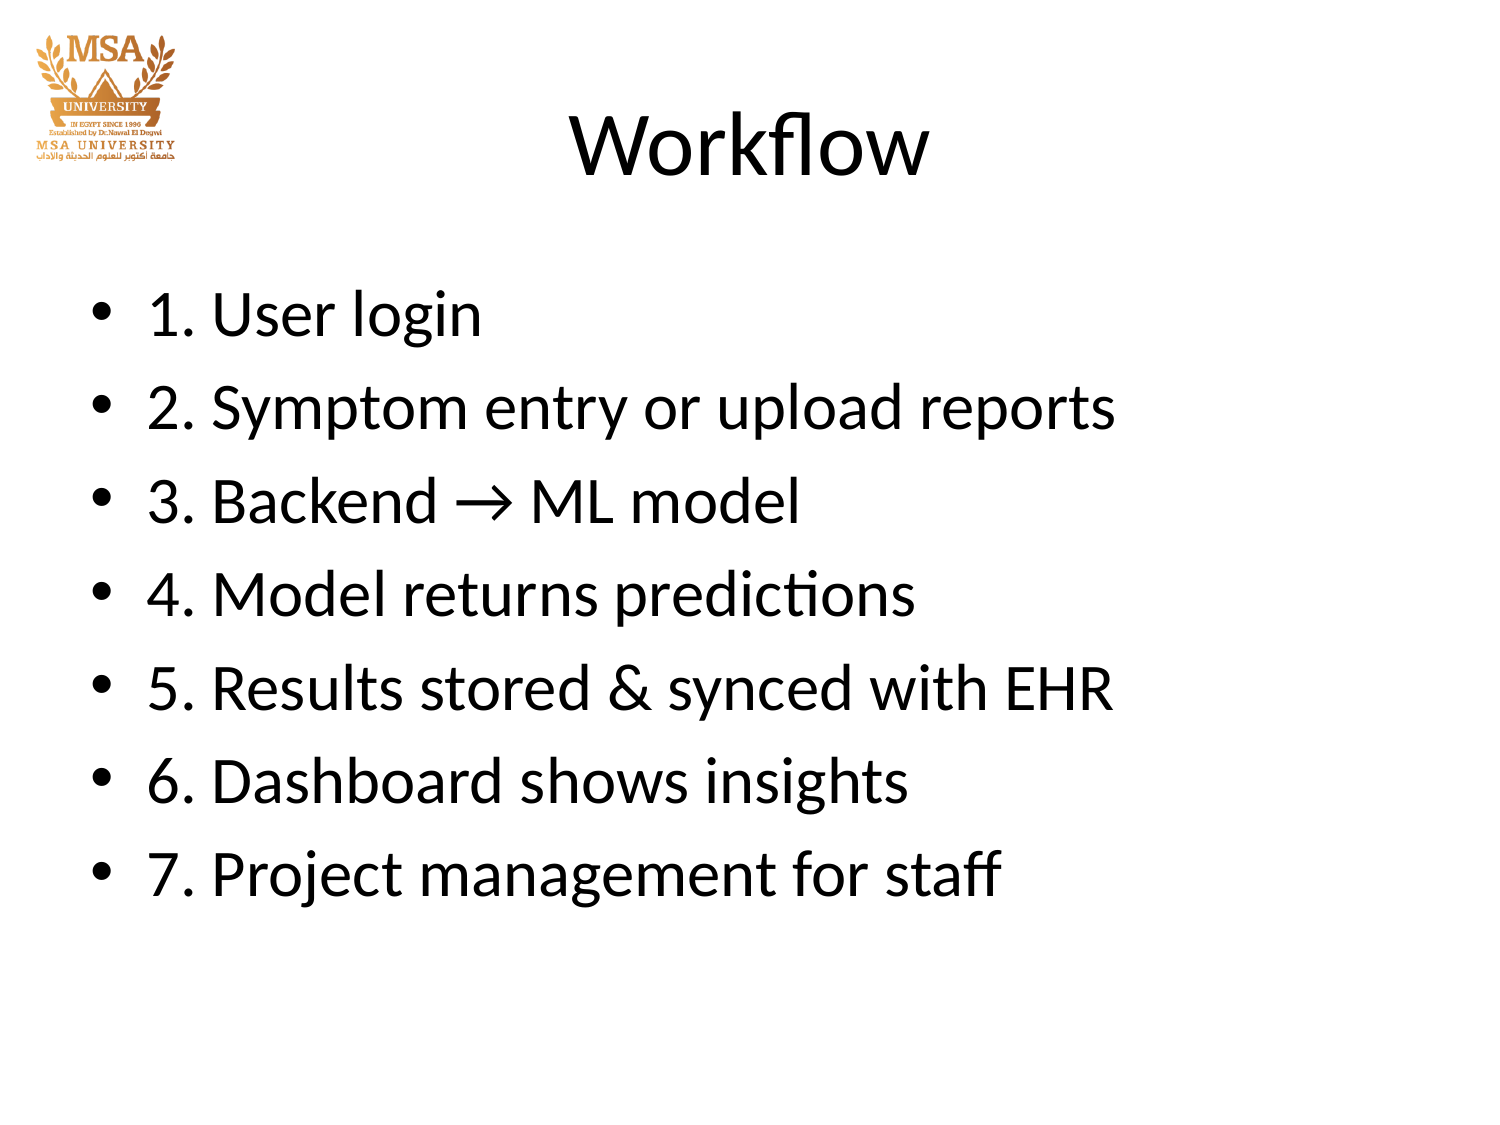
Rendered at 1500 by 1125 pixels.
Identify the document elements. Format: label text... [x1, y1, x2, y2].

title Workflow [75, 45, 1425, 233]
list 1. User login 2. Symptom entry or upload reports 3. Backend → ML model 4. Model returns predictions 5. Results stored & synced with EHR 6. Dashboard shows insights 7. Project management for staff [75, 262, 1425, 1005]
picture [0, 0, 226, 219]
